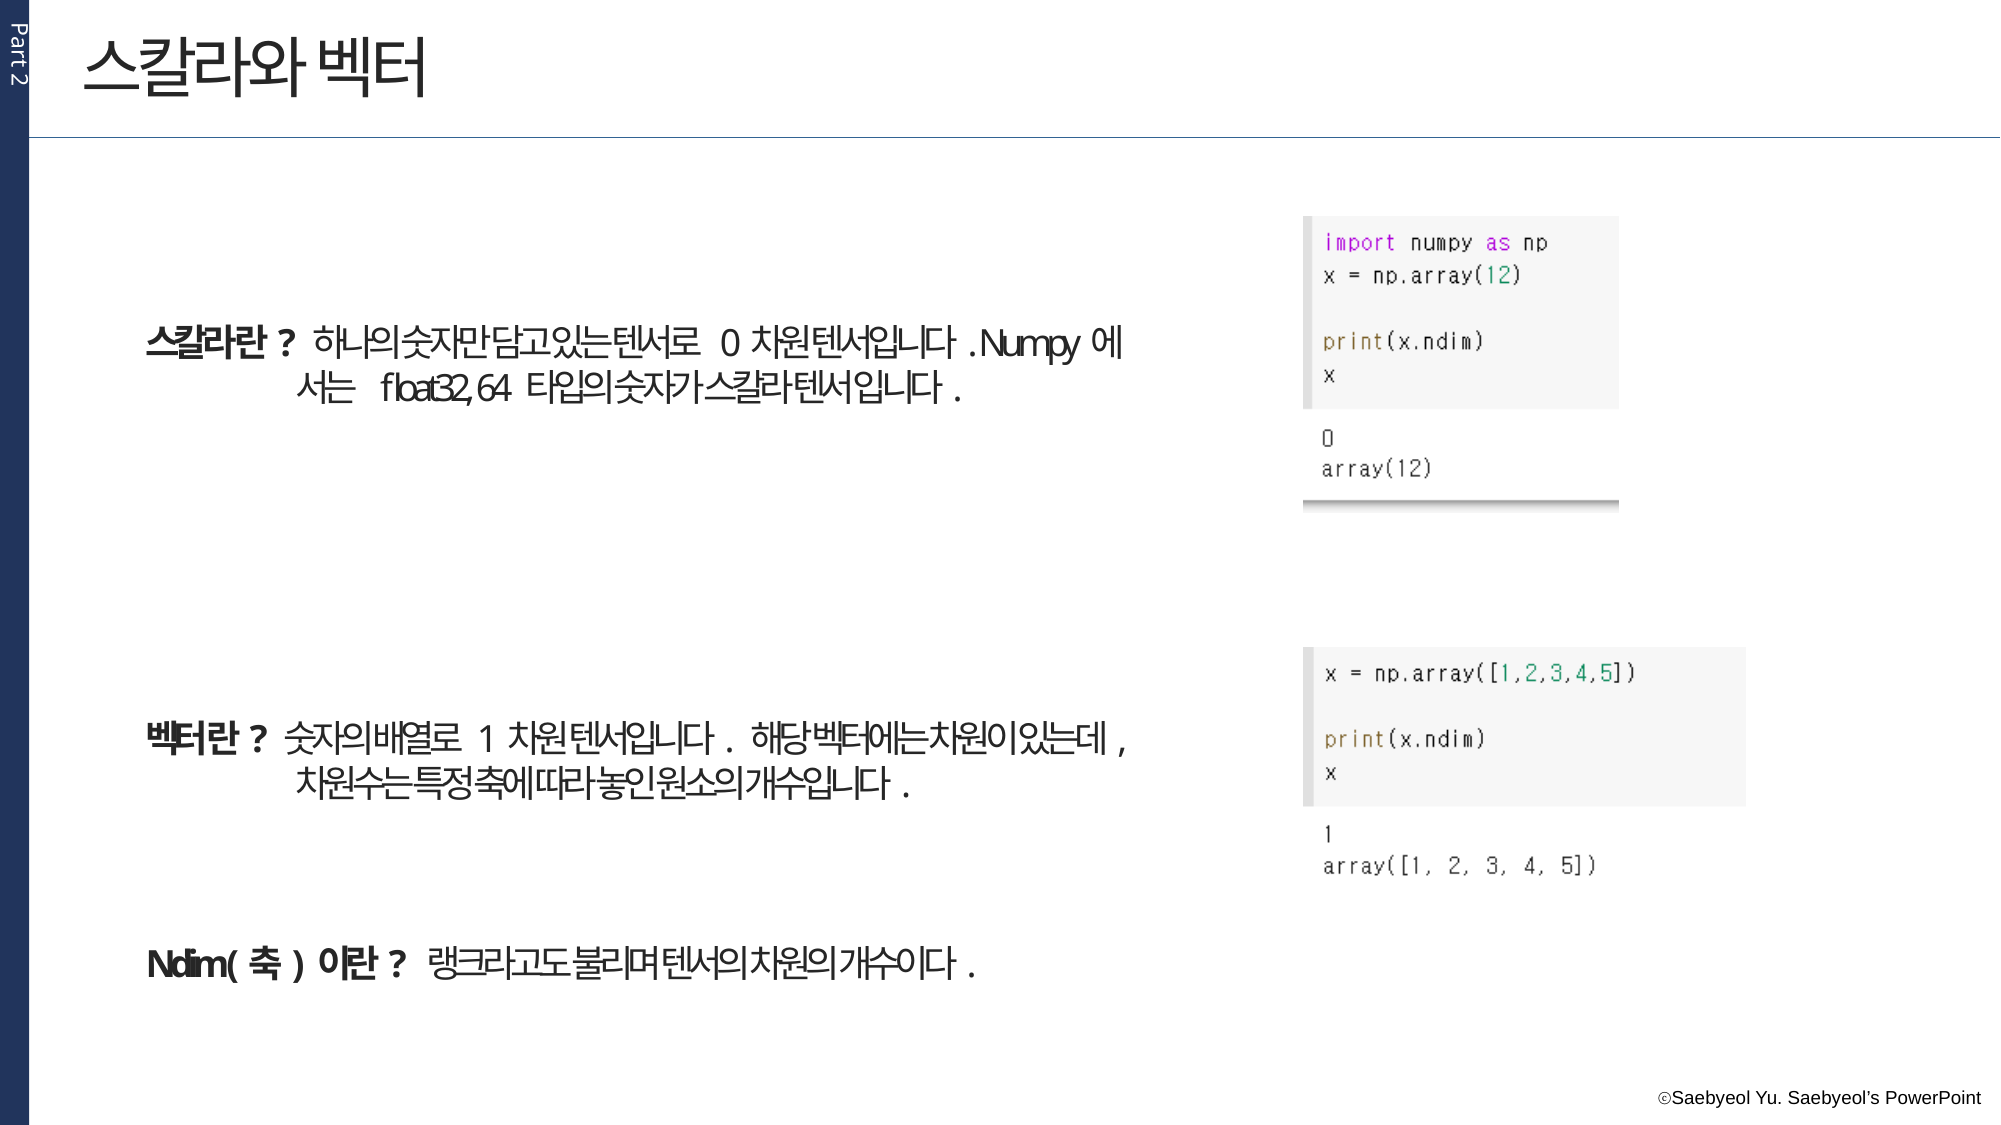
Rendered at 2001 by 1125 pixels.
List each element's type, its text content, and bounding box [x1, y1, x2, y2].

text_box 스칼라 란? 하나의 숫자만 담고 있는 텐서로 0차원 텐서입니다. Numpy에 서는 float32, 64 타입의 숫자가 스칼라 텐서 입니다. [130, 311, 1158, 417]
text_box 벡터 란? 숫자의 배열로 1차원 텐서입니다. 해당 벡터에는 차원이 있는데, 차원수는 특정 축에 따라 놓인 원소의 개수입니다. Ndim (축) 이란? 랭크라고도 불리며 텐서의 차원의 개수이다. [130, 707, 1158, 993]
picture [1303, 216, 1619, 513]
picture [1303, 647, 1746, 896]
text_box 스칼라와 벡터 [66, 18, 447, 113]
text_box Part 2 [0, 8, 42, 312]
text_box [0, 312, 30, 1125]
text_box [0, 0, 30, 8]
